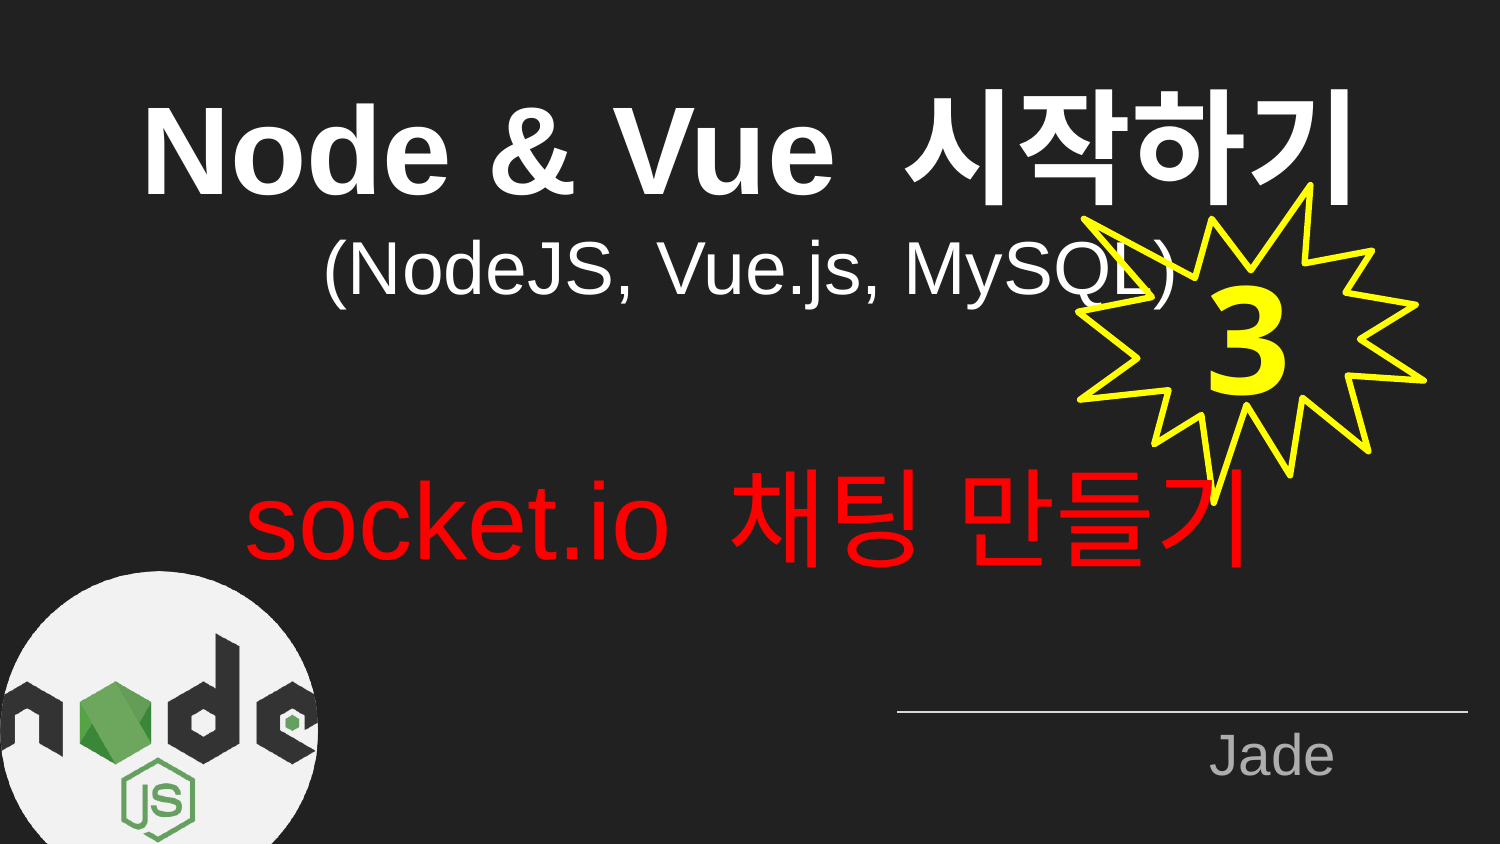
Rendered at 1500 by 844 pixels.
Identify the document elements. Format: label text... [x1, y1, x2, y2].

title socket.io 채팅 만들기 [51, 448, 1449, 597]
text_box 3 [1077, 185, 1424, 448]
subtitle Jade [323, 702, 1352, 833]
title Node & Vue 시작하기 (NodeJS, Vue.js, MySQL) [77, 34, 1424, 325]
picture [0, 571, 319, 844]
